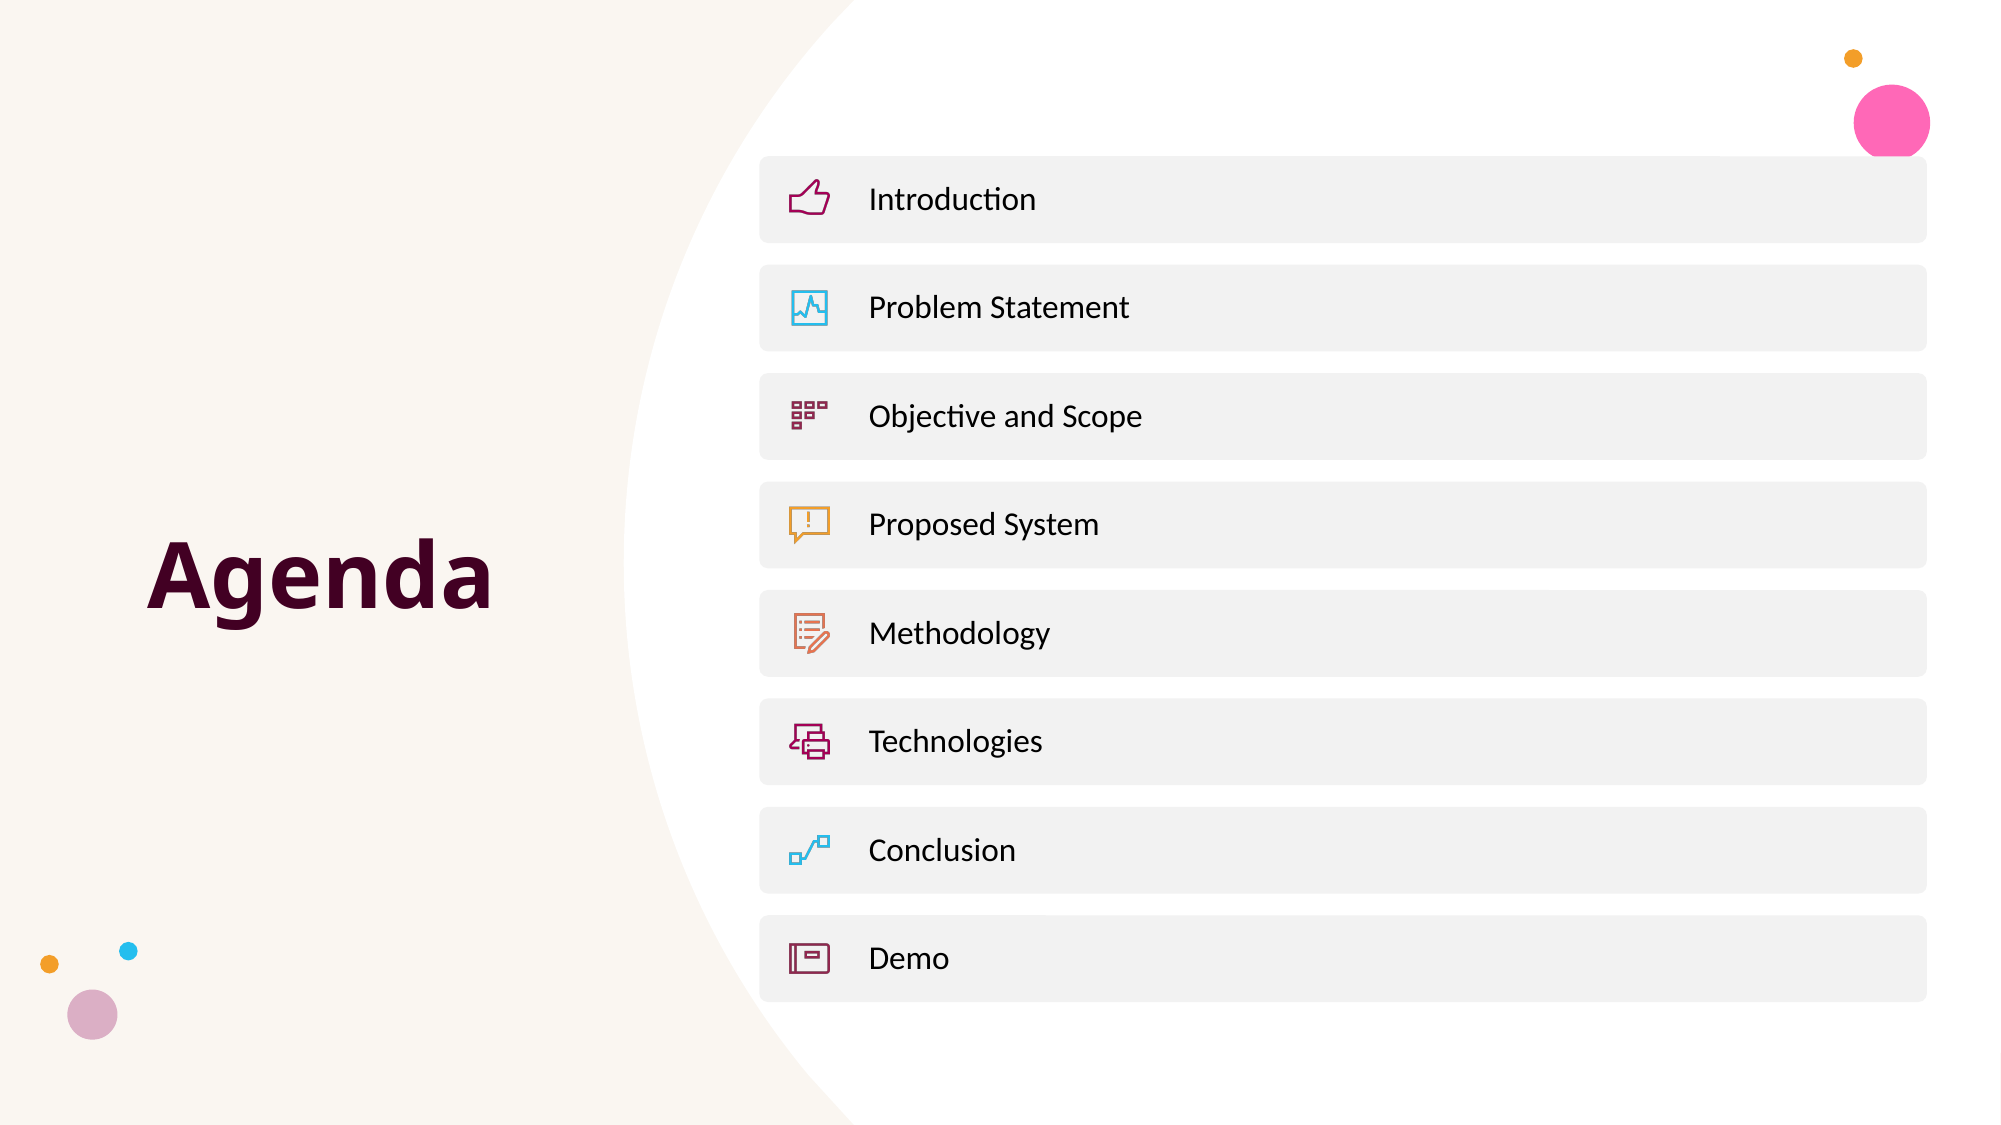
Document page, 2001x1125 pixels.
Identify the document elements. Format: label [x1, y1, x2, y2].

list [759, 156, 1927, 1003]
text_box [779, 0, 2000, 1125]
text_box [40, 49, 1931, 1040]
text_box [0, 0, 851, 1125]
